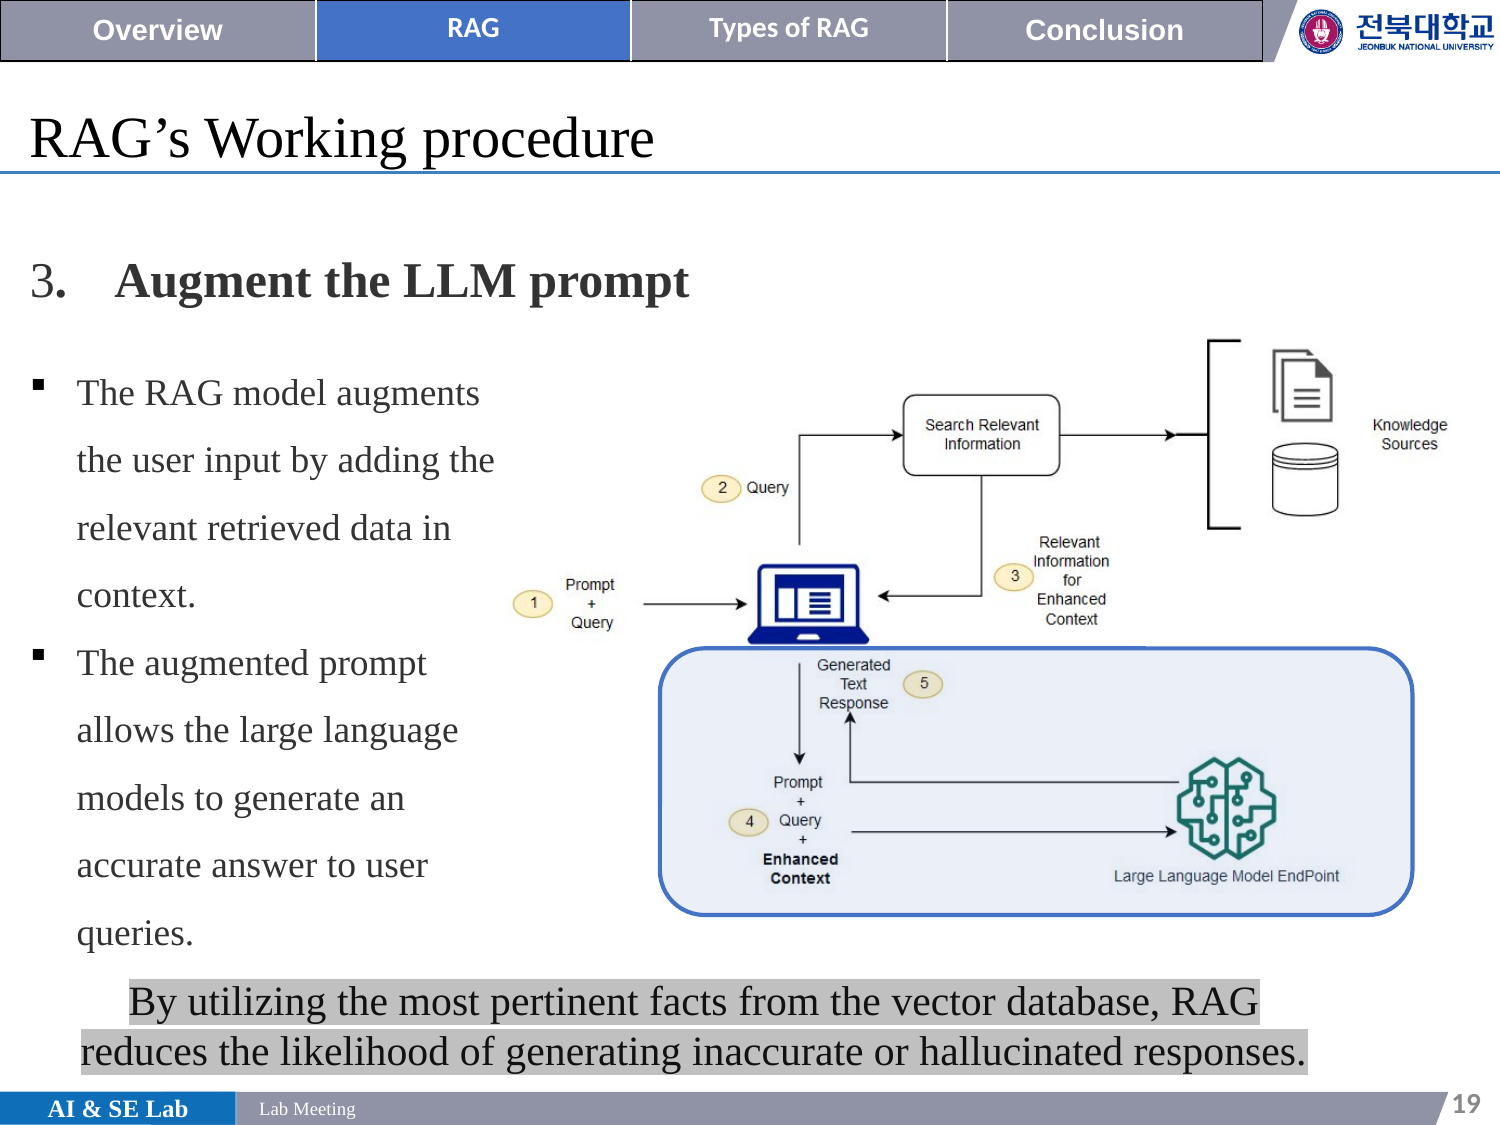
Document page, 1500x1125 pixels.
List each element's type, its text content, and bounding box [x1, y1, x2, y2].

table_header Types of RAG [632, 1, 946, 60]
slide_number 19 [1158, 1080, 1496, 1124]
table_header Conclusion [948, 1, 1262, 60]
text_box By utilizing the most pertinent facts from the vector database, RAG reduces the likelihood of generating inaccurate or hallucinated responses. [61, 966, 1328, 1082]
text_box 3. Augment the LLM prompt [14, 209, 815, 315]
picture [504, 321, 1478, 916]
text_box RAG’s Working procedure [15, 91, 1070, 177]
picture [1297, 8, 1496, 55]
table_header RAG [317, 1, 630, 60]
text_box The RAG model augments the user input by adding the relevant retrieved data in context. The augmented prompt allows the large language models to generate an accurate answer to user queries. [15, 337, 520, 960]
table_header Overview [1, 1, 315, 60]
